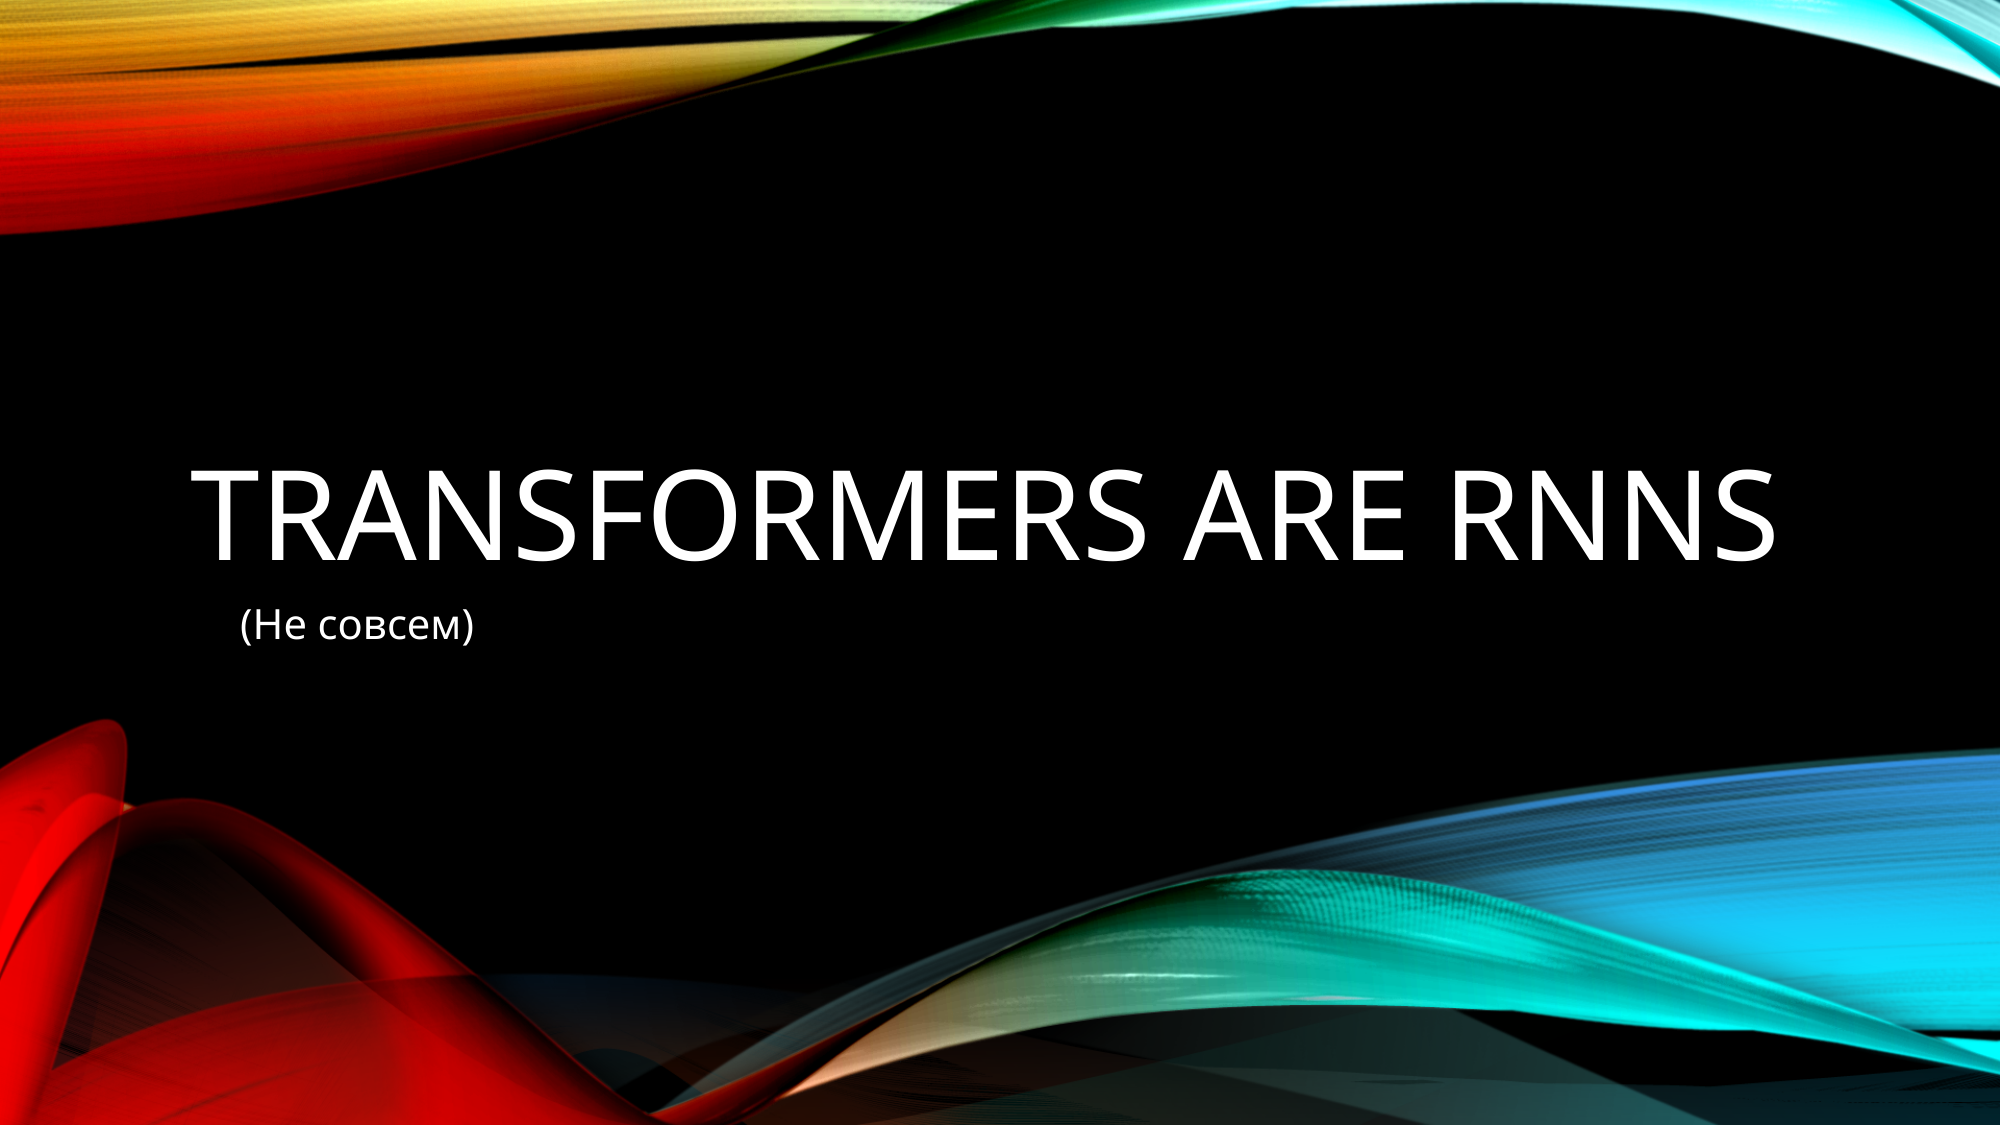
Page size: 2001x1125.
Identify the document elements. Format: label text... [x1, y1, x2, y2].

subtitle (Не совсем) [225, 595, 1775, 709]
title TransFORMERS ARE RNNs [175, 295, 1833, 596]
picture [0, 717, 2000, 1125]
picture [0, 0, 2000, 237]
